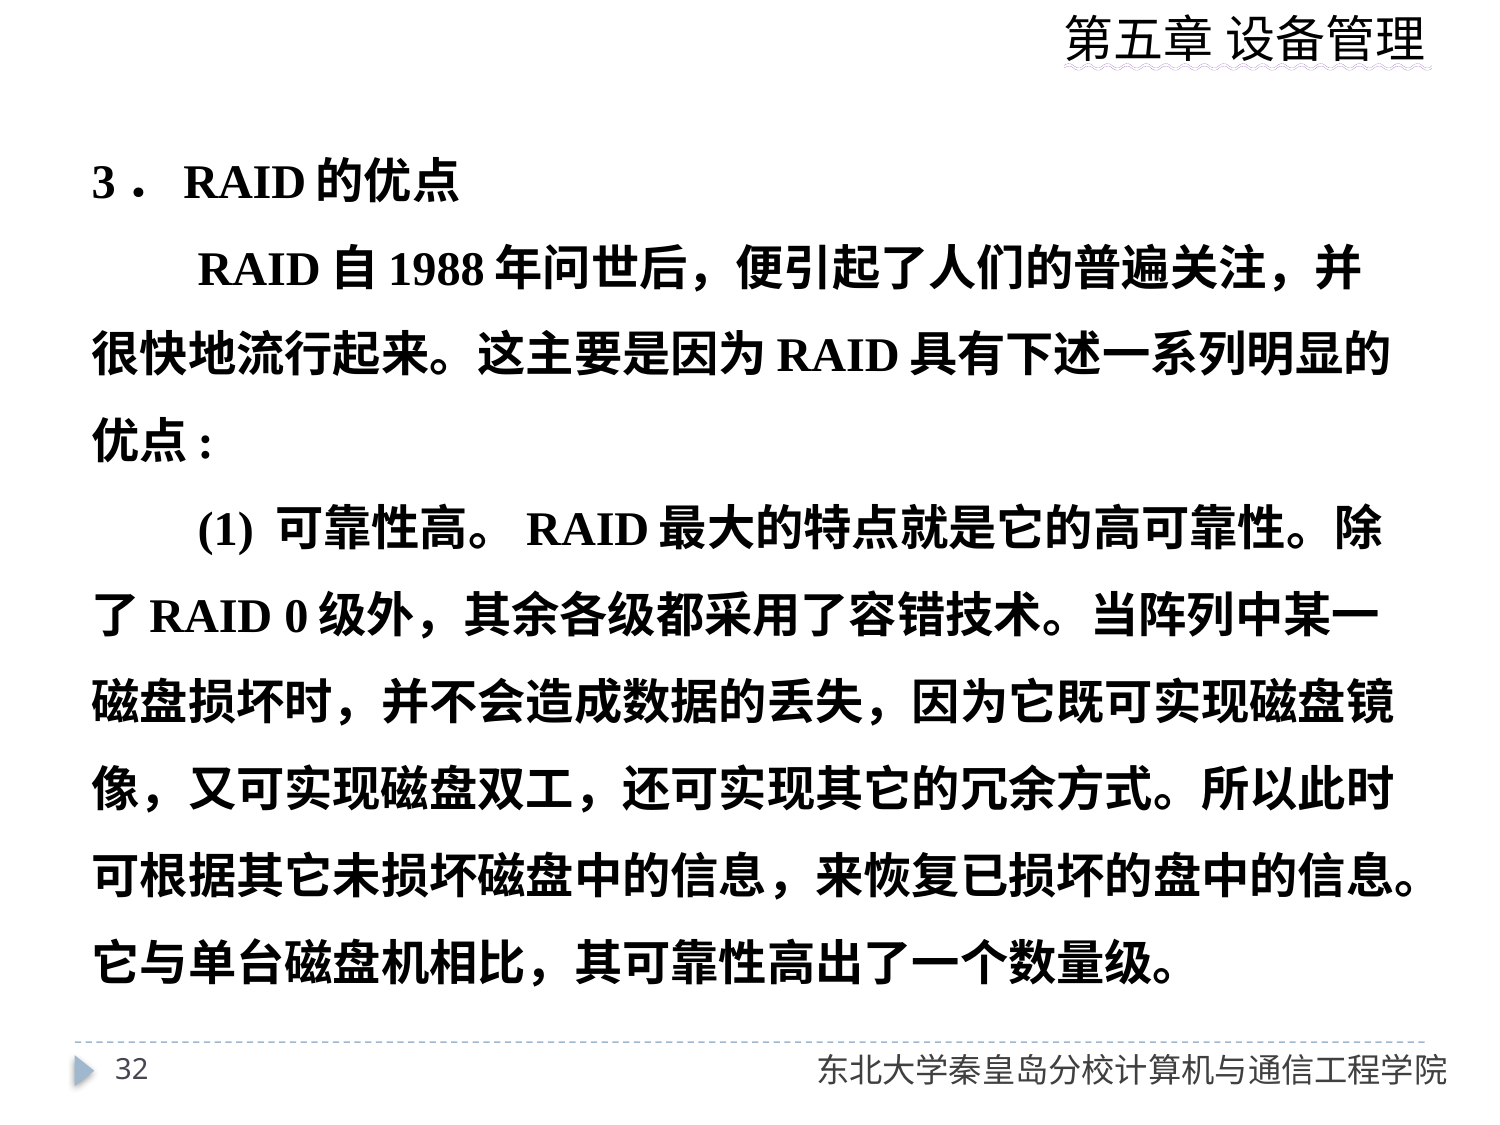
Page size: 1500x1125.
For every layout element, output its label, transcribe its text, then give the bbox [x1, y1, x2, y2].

list 3．RAID的优点 RAID自1988年问世后，便引起了人们的普遍关注，并很快地流行起来。这主要是因为RAID具有下述一系列明显的优点: (1) 可靠性高。RAID最大的特点就是它的高可靠性。除了RAID 0级外，其余各级都采用了容错技术。当阵列中某一磁盘损坏时，并不会造成数据的丢失，因为它既可实现磁盘镜像，又可实现磁盘双工，还可实现其它的冗余方式。所以此时可根据其它未损坏磁盘中的信息，来恢复已损坏的盘中的信息。它与单台磁盘机相比，其可靠性高出了一个数量级。 [76, 113, 1424, 1000]
slide_number 32 [100, 1042, 426, 1103]
